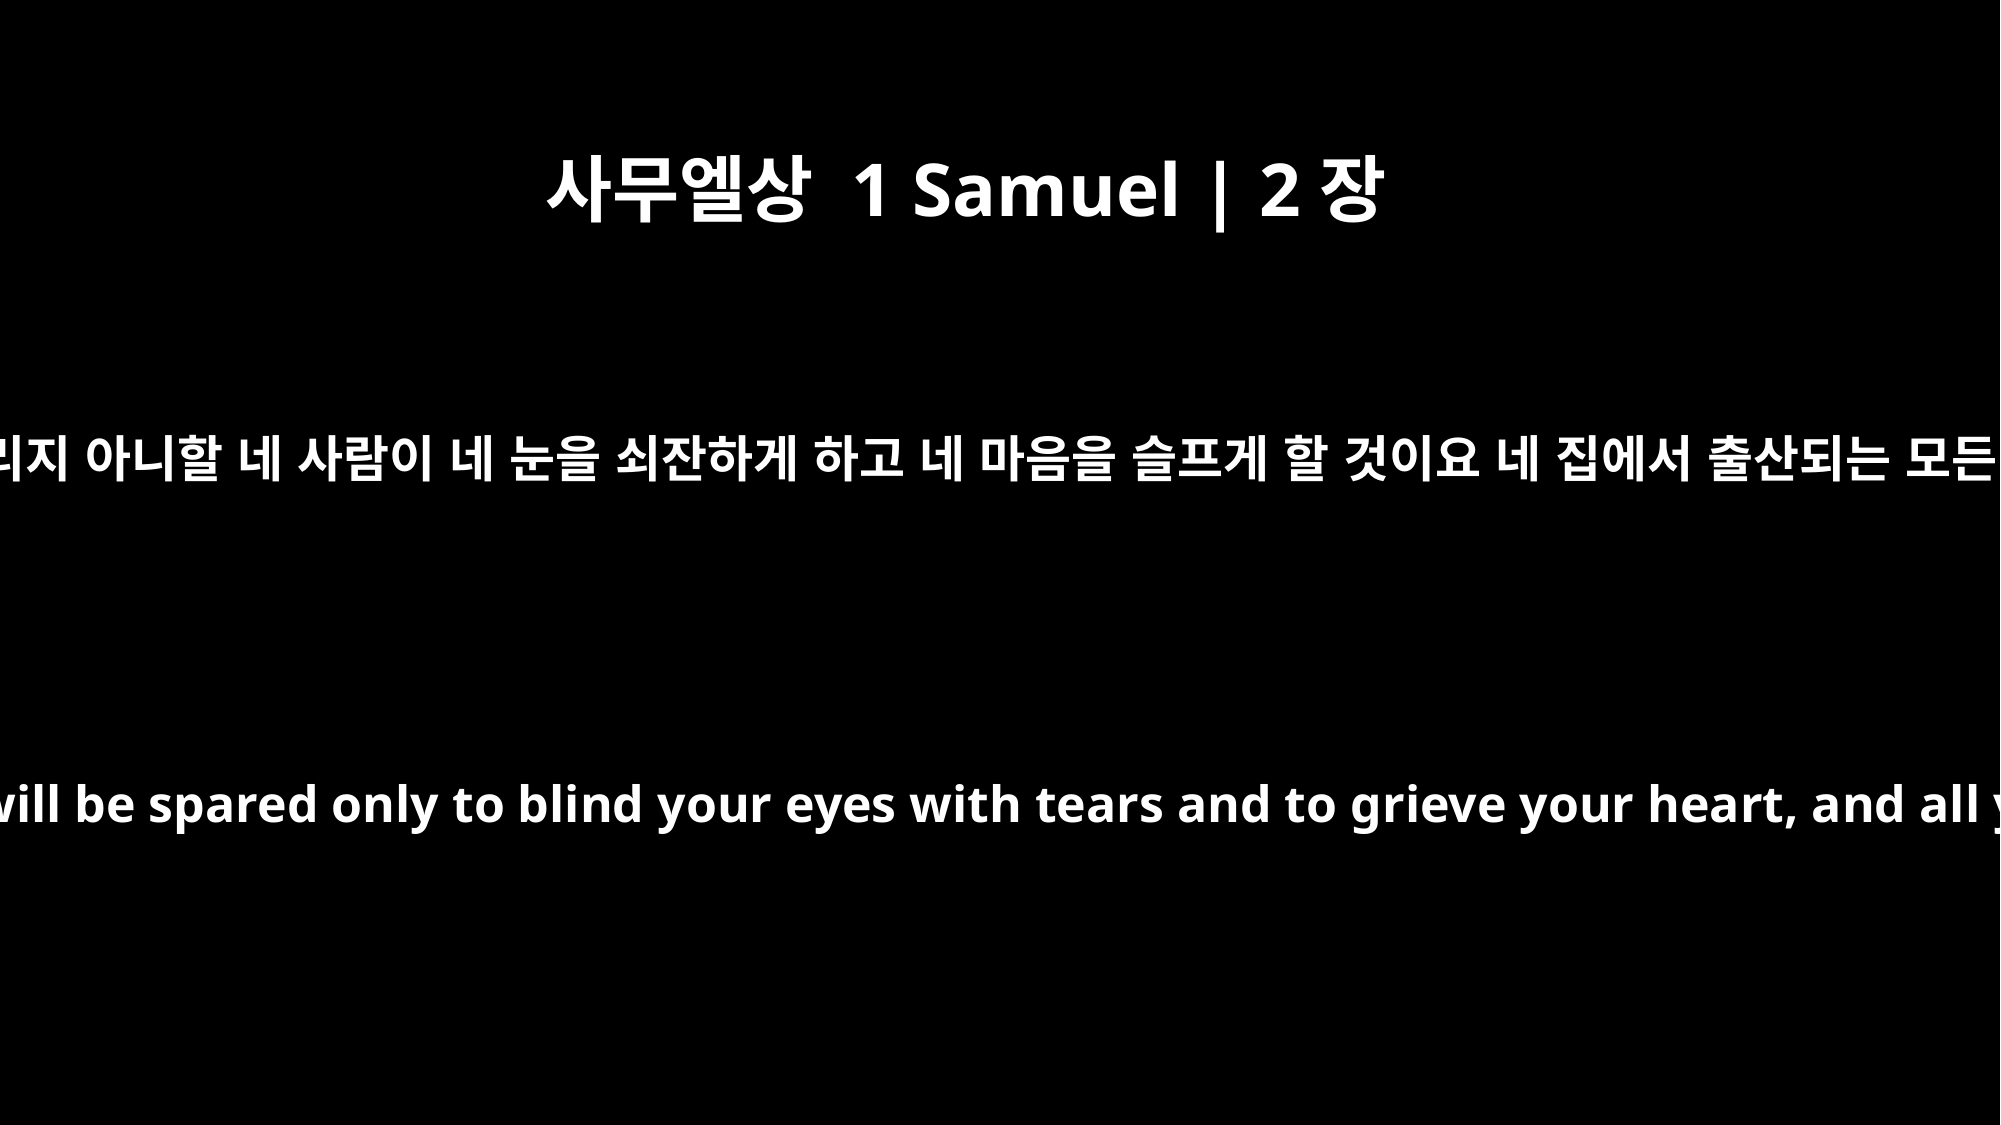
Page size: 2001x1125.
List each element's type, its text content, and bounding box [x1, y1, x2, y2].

text_box Every one of you that I do not cut off from my altar will be spared only to blind your eyes with tears and to grieve your heart, and all your descendants will die in the prime of life. [0, 764, 2000, 840]
text_box 33 내 제단에서 내가 끊어 버리지 아니할 네 사람이 네 눈을 쇠잔하게 하고 네 마음을 슬프게 할 것이요 네 집에서 출산되는 모든 자가 젊어서 죽으리라 [0, 359, 2000, 495]
text_box 사무엘상 1 Samuel | 2장 [530, 136, 1402, 239]
